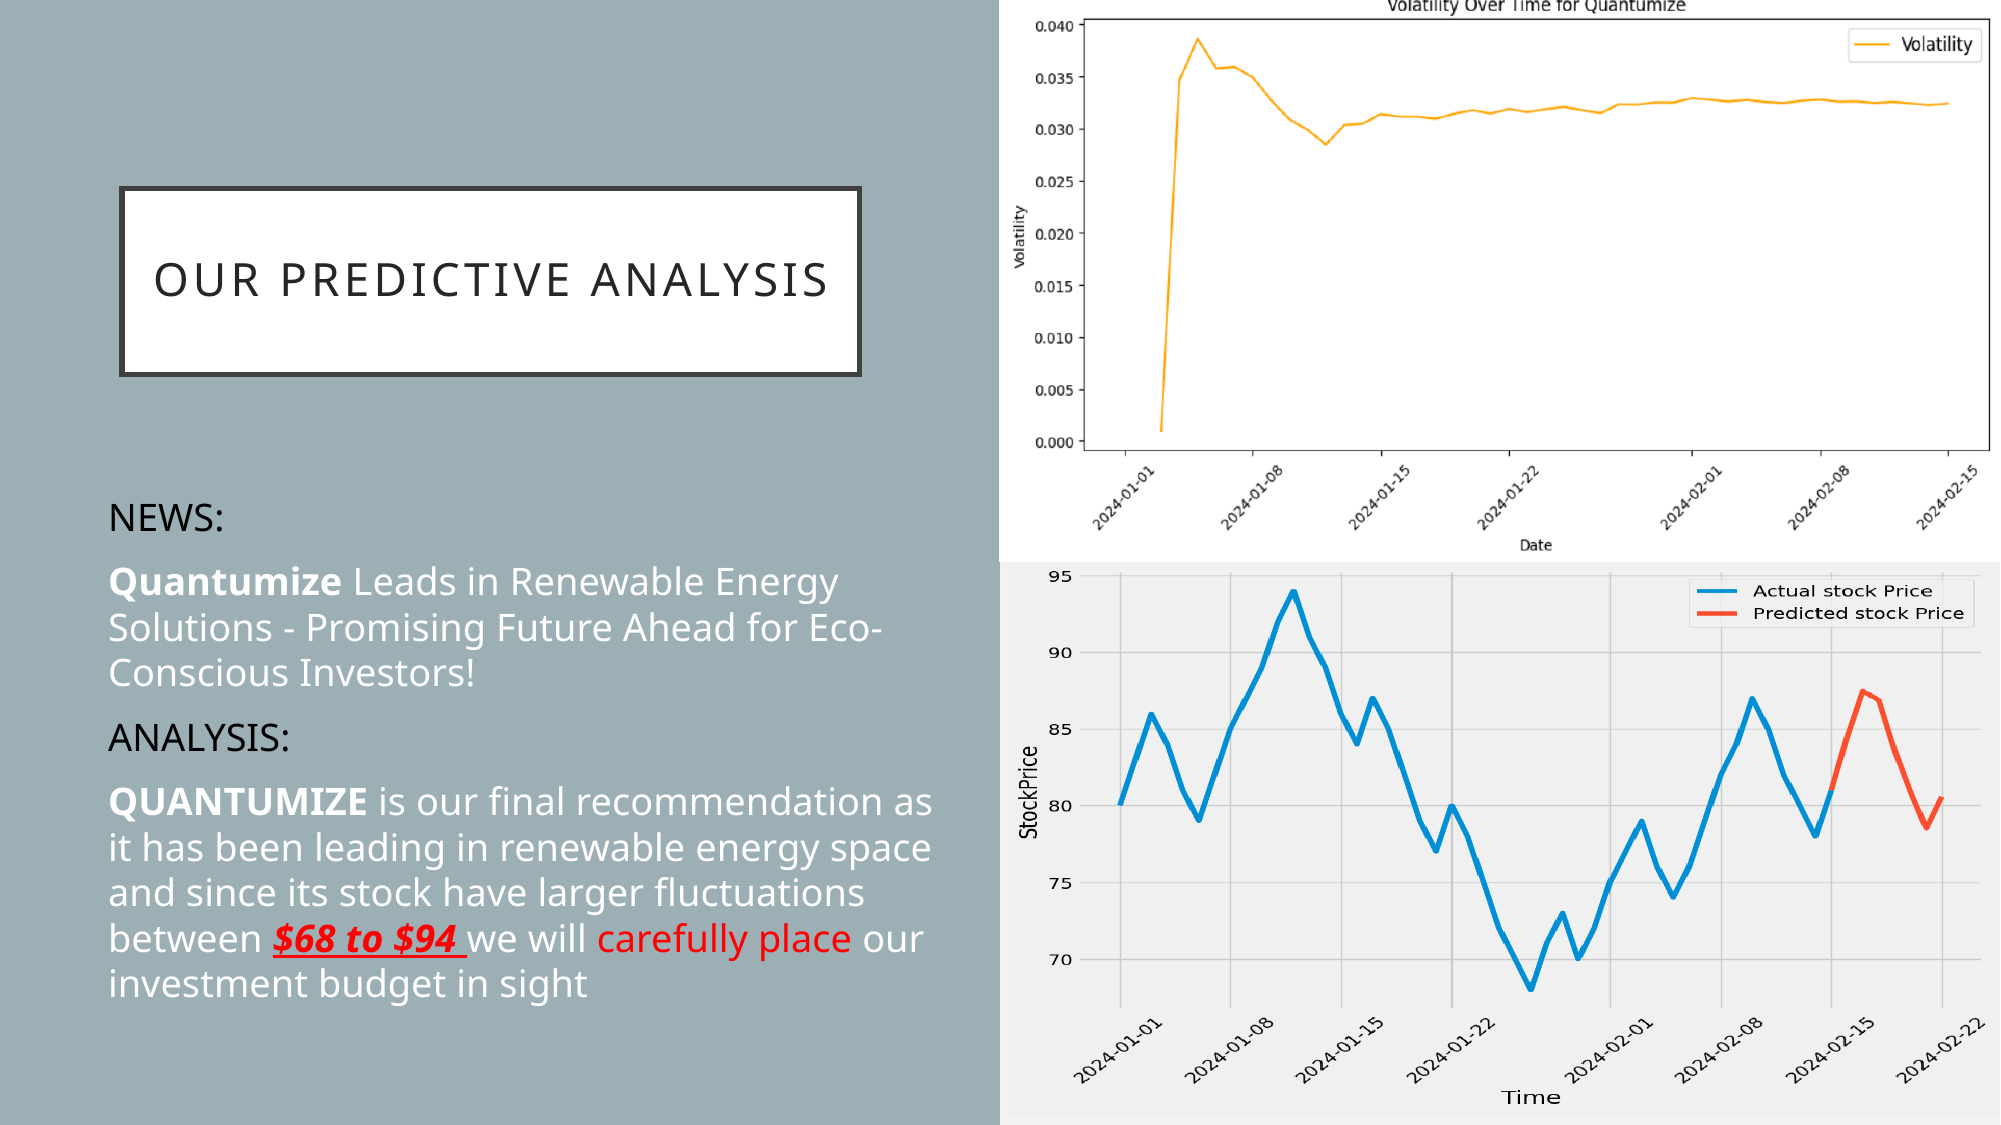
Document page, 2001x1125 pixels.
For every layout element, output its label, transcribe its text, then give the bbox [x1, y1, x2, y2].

list NEWS: Quantumize Leads in Renewable Energy Solutions - Promising Future Ahead for Eco-Conscious Investors! ANALYSIS: QUANTUMIZE is our final recommendation as it has been leading in renewable energy space and since its stock have larger fluctuations between $68 to $94 we will carefully place our investment budget in sight [45, 485, 954, 1029]
title OUR PREDICTIVE ANALYSIS [119, 186, 862, 377]
picture [999, 0, 2000, 1125]
